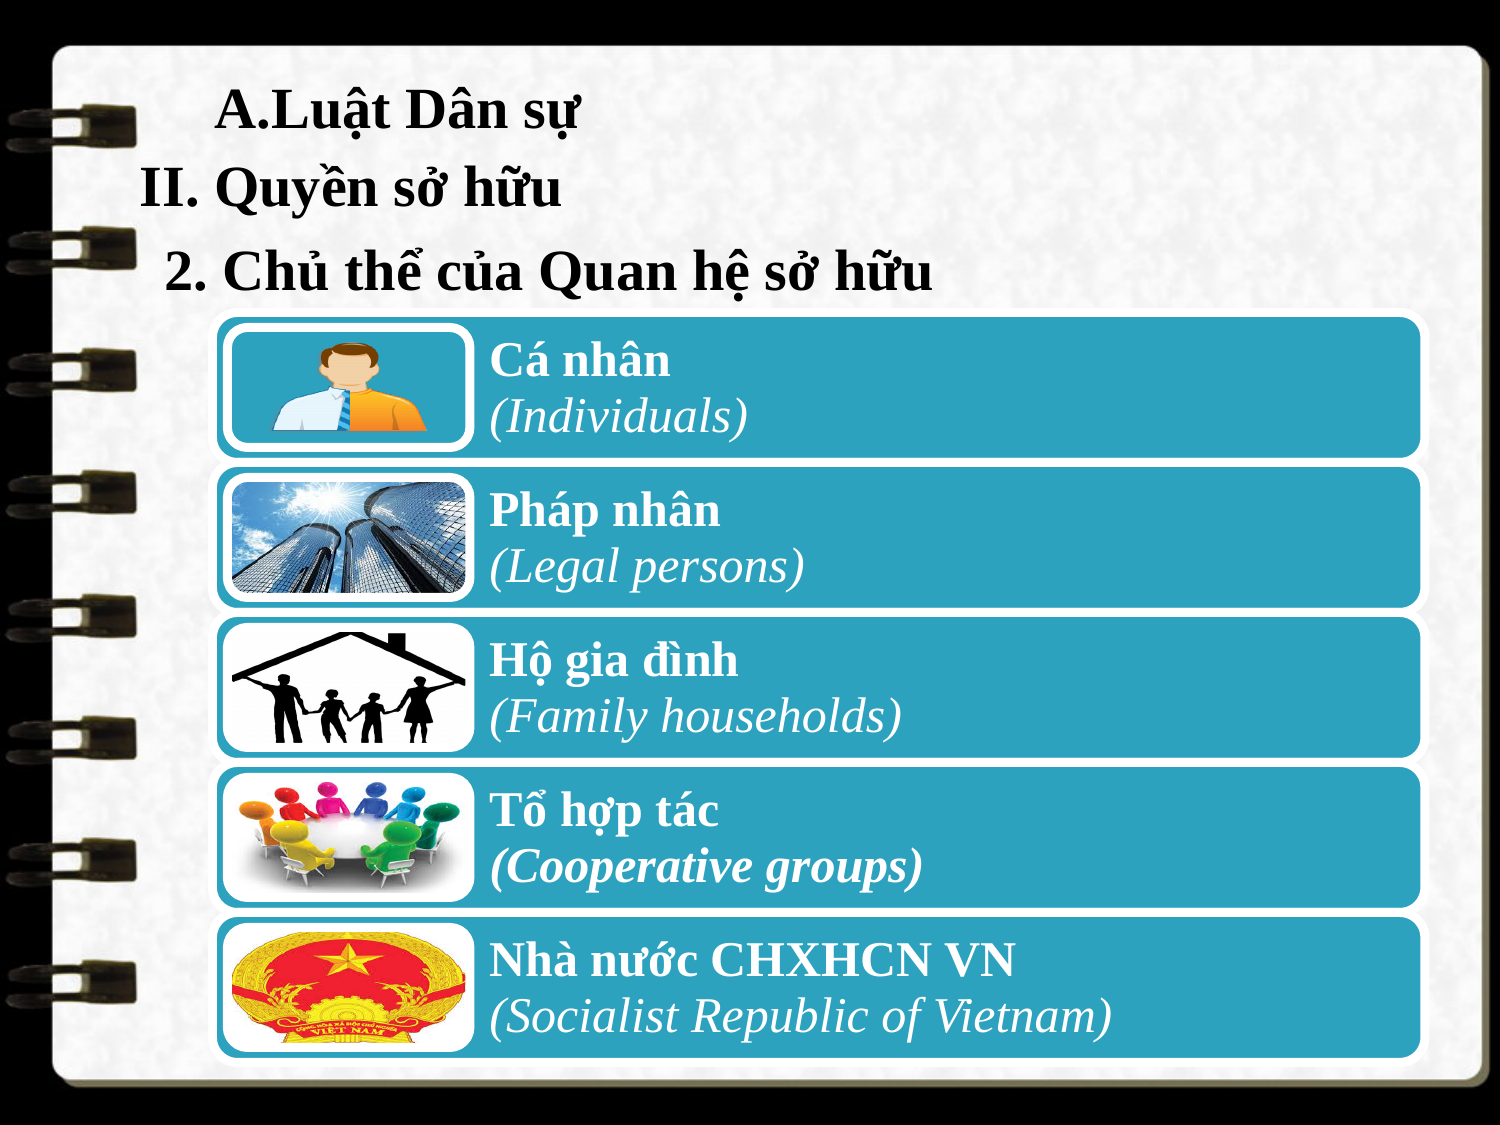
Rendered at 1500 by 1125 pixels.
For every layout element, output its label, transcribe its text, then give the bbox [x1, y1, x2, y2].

text_box 2. Chủ thể của Quan hệ sở hữu [150, 224, 1313, 310]
list A.Luật Dân sự II. Quyền sở hữu [125, 62, 1475, 250]
picture [0, 0, 1500, 1125]
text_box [212, 312, 1426, 1063]
